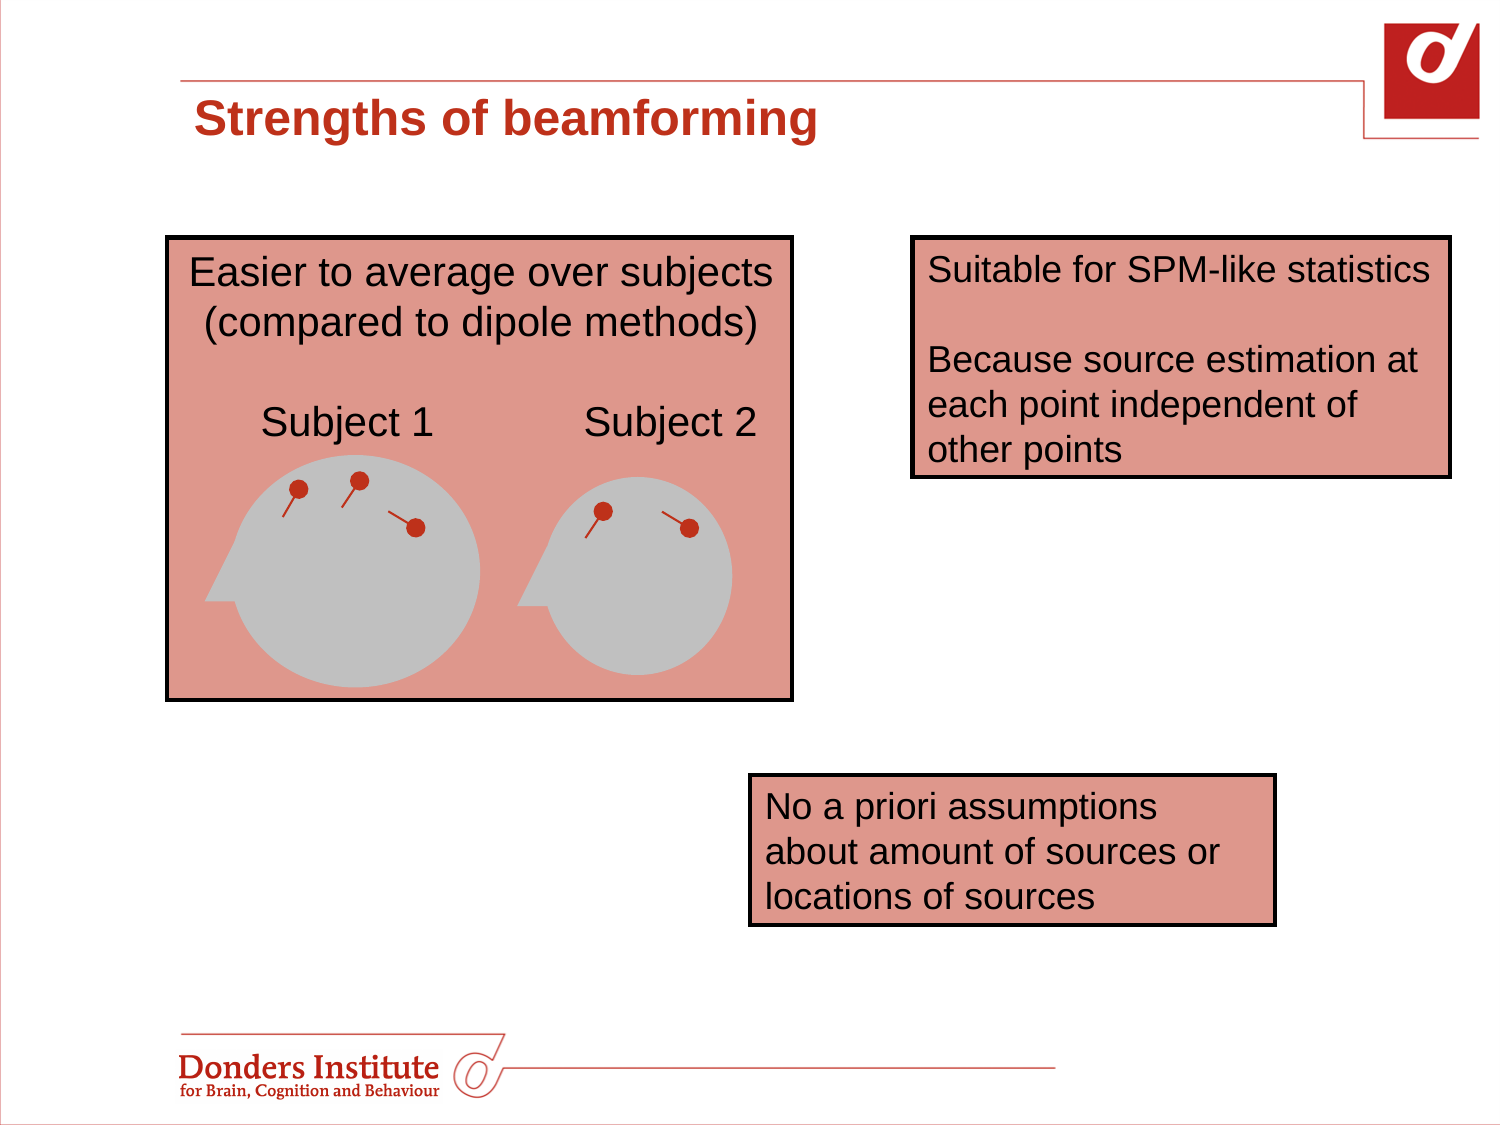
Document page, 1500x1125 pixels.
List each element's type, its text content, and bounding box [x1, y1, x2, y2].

text_box No a priori assumptions about amount of sources or locations of sources [749, 774, 1275, 925]
picture [0, 0, 1500, 1125]
text_box Suitable for SPM-like statistics Because source estimation at each point independent of other points [912, 237, 1450, 478]
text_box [137, 237, 826, 701]
title Strengths of beamforming [178, 87, 1446, 159]
